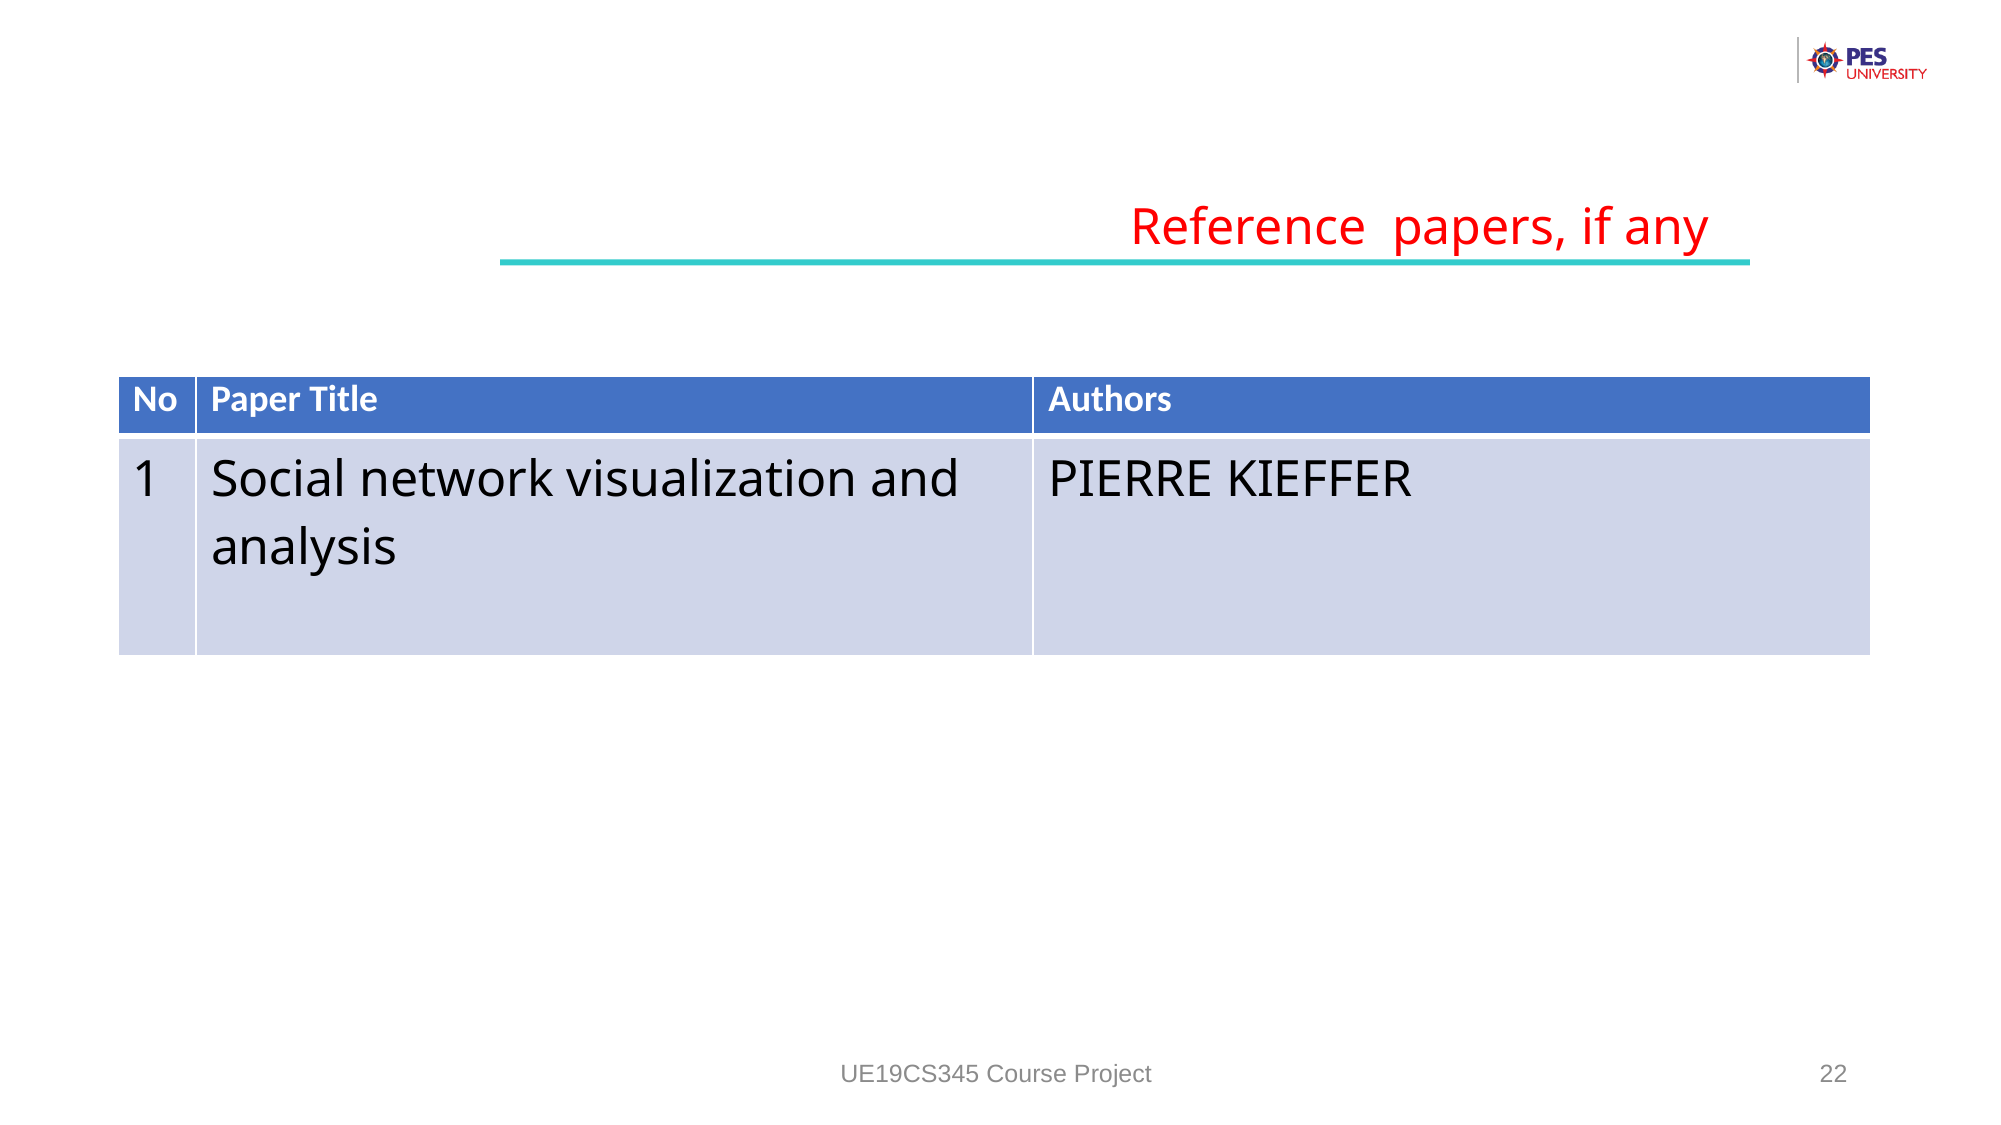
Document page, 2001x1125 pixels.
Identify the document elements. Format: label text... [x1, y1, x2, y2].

table_header No [119, 377, 195, 433]
table_cell 1 [119, 439, 195, 655]
table_cell PIERRE KIEFFER [1034, 439, 1870, 655]
picture [1806, 41, 1927, 79]
table_cell Social network visualization and analysis [197, 439, 1032, 655]
text_box Reference papers, if any [474, 187, 1750, 263]
slide_number 22 [1412, 1042, 1863, 1103]
footer UE19CS345 Course Project [662, 1042, 1338, 1103]
table_header Paper Title [197, 377, 1032, 433]
table_header Authors [1034, 377, 1870, 433]
